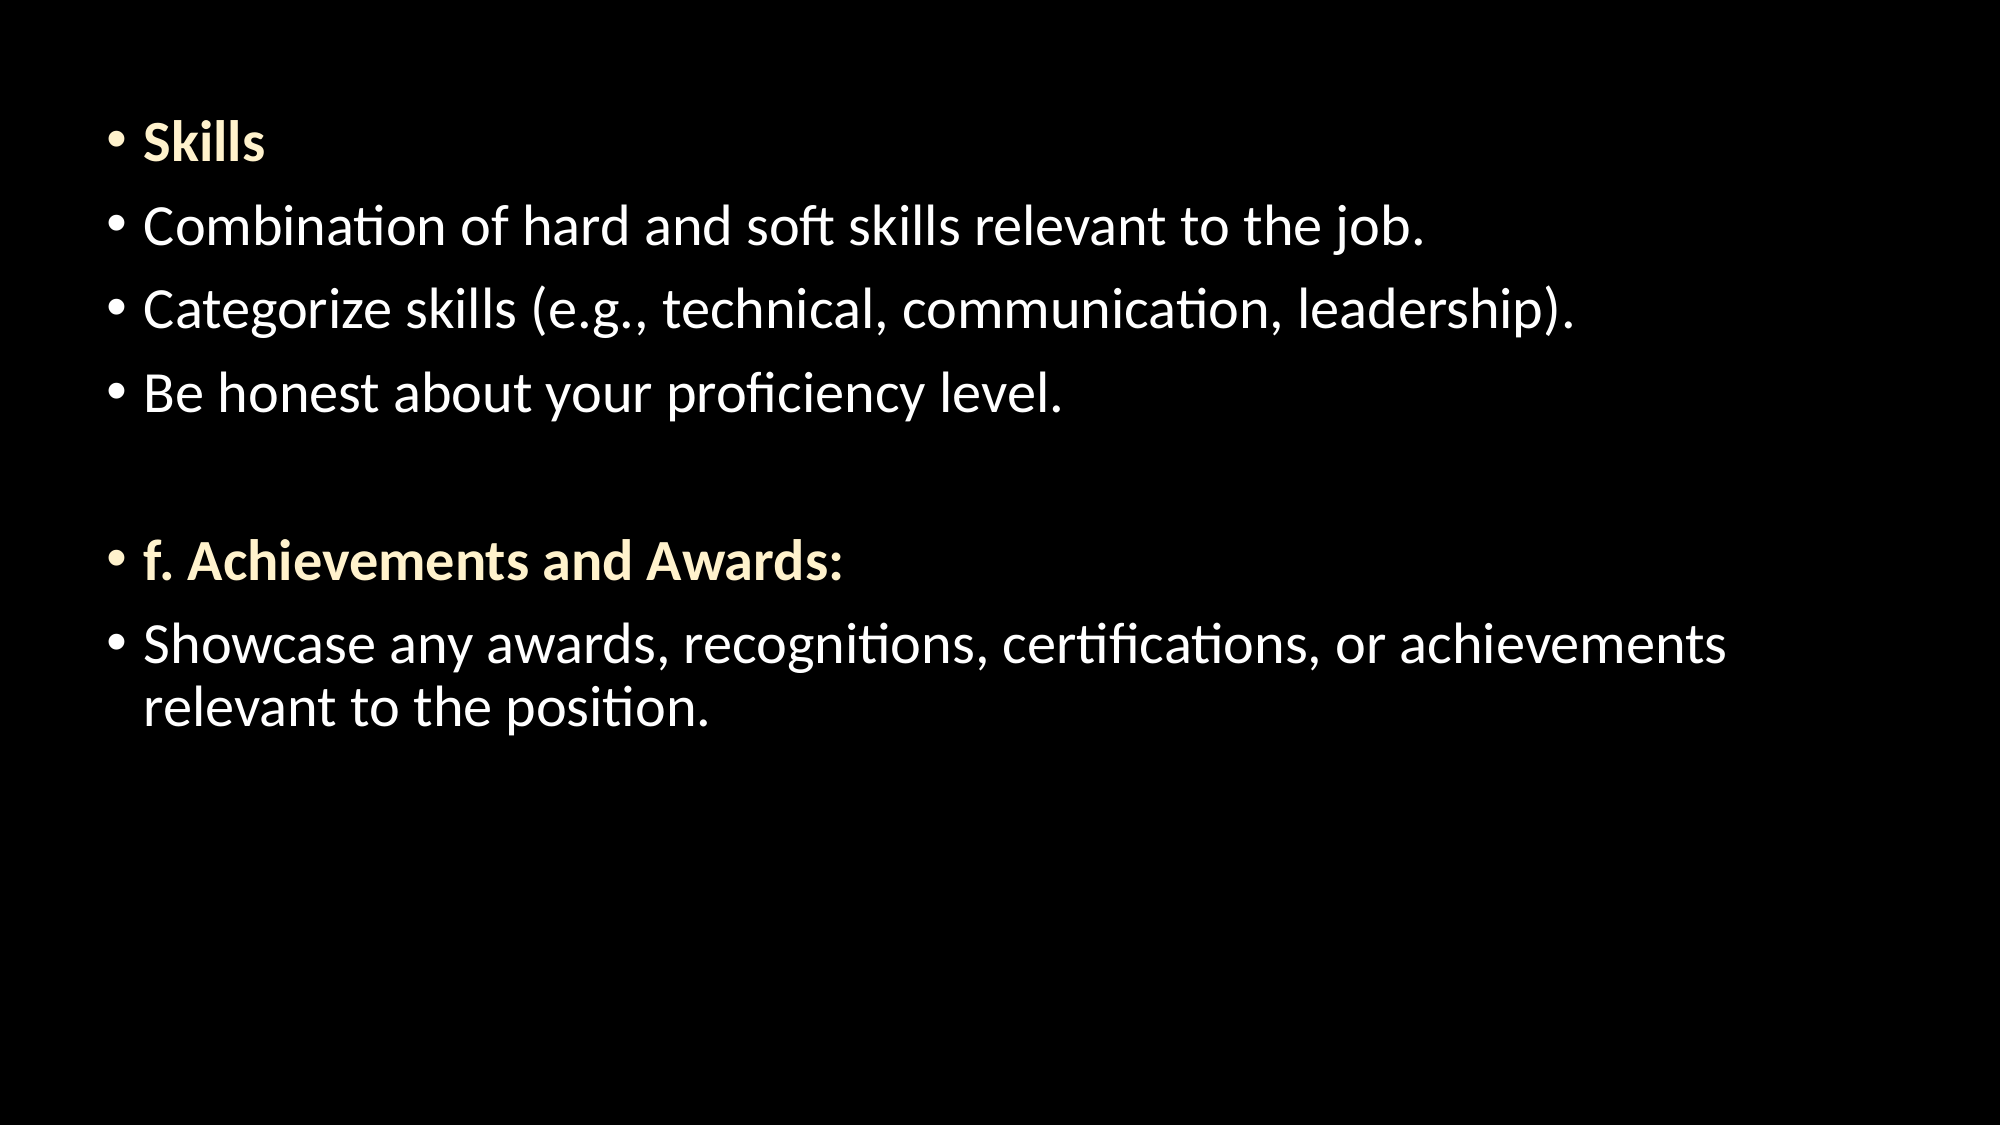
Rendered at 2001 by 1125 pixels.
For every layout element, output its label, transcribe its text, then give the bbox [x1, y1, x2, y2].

list Skills Combination of hard and soft skills relevant to the job. Categorize skills (e.g., technical, communication, leadership). Be honest about your proficiency level. f. Achievements and Awards: Showcase any awards, recognitions, certifications, or achievements relevant to the position. [91, 103, 1817, 818]
